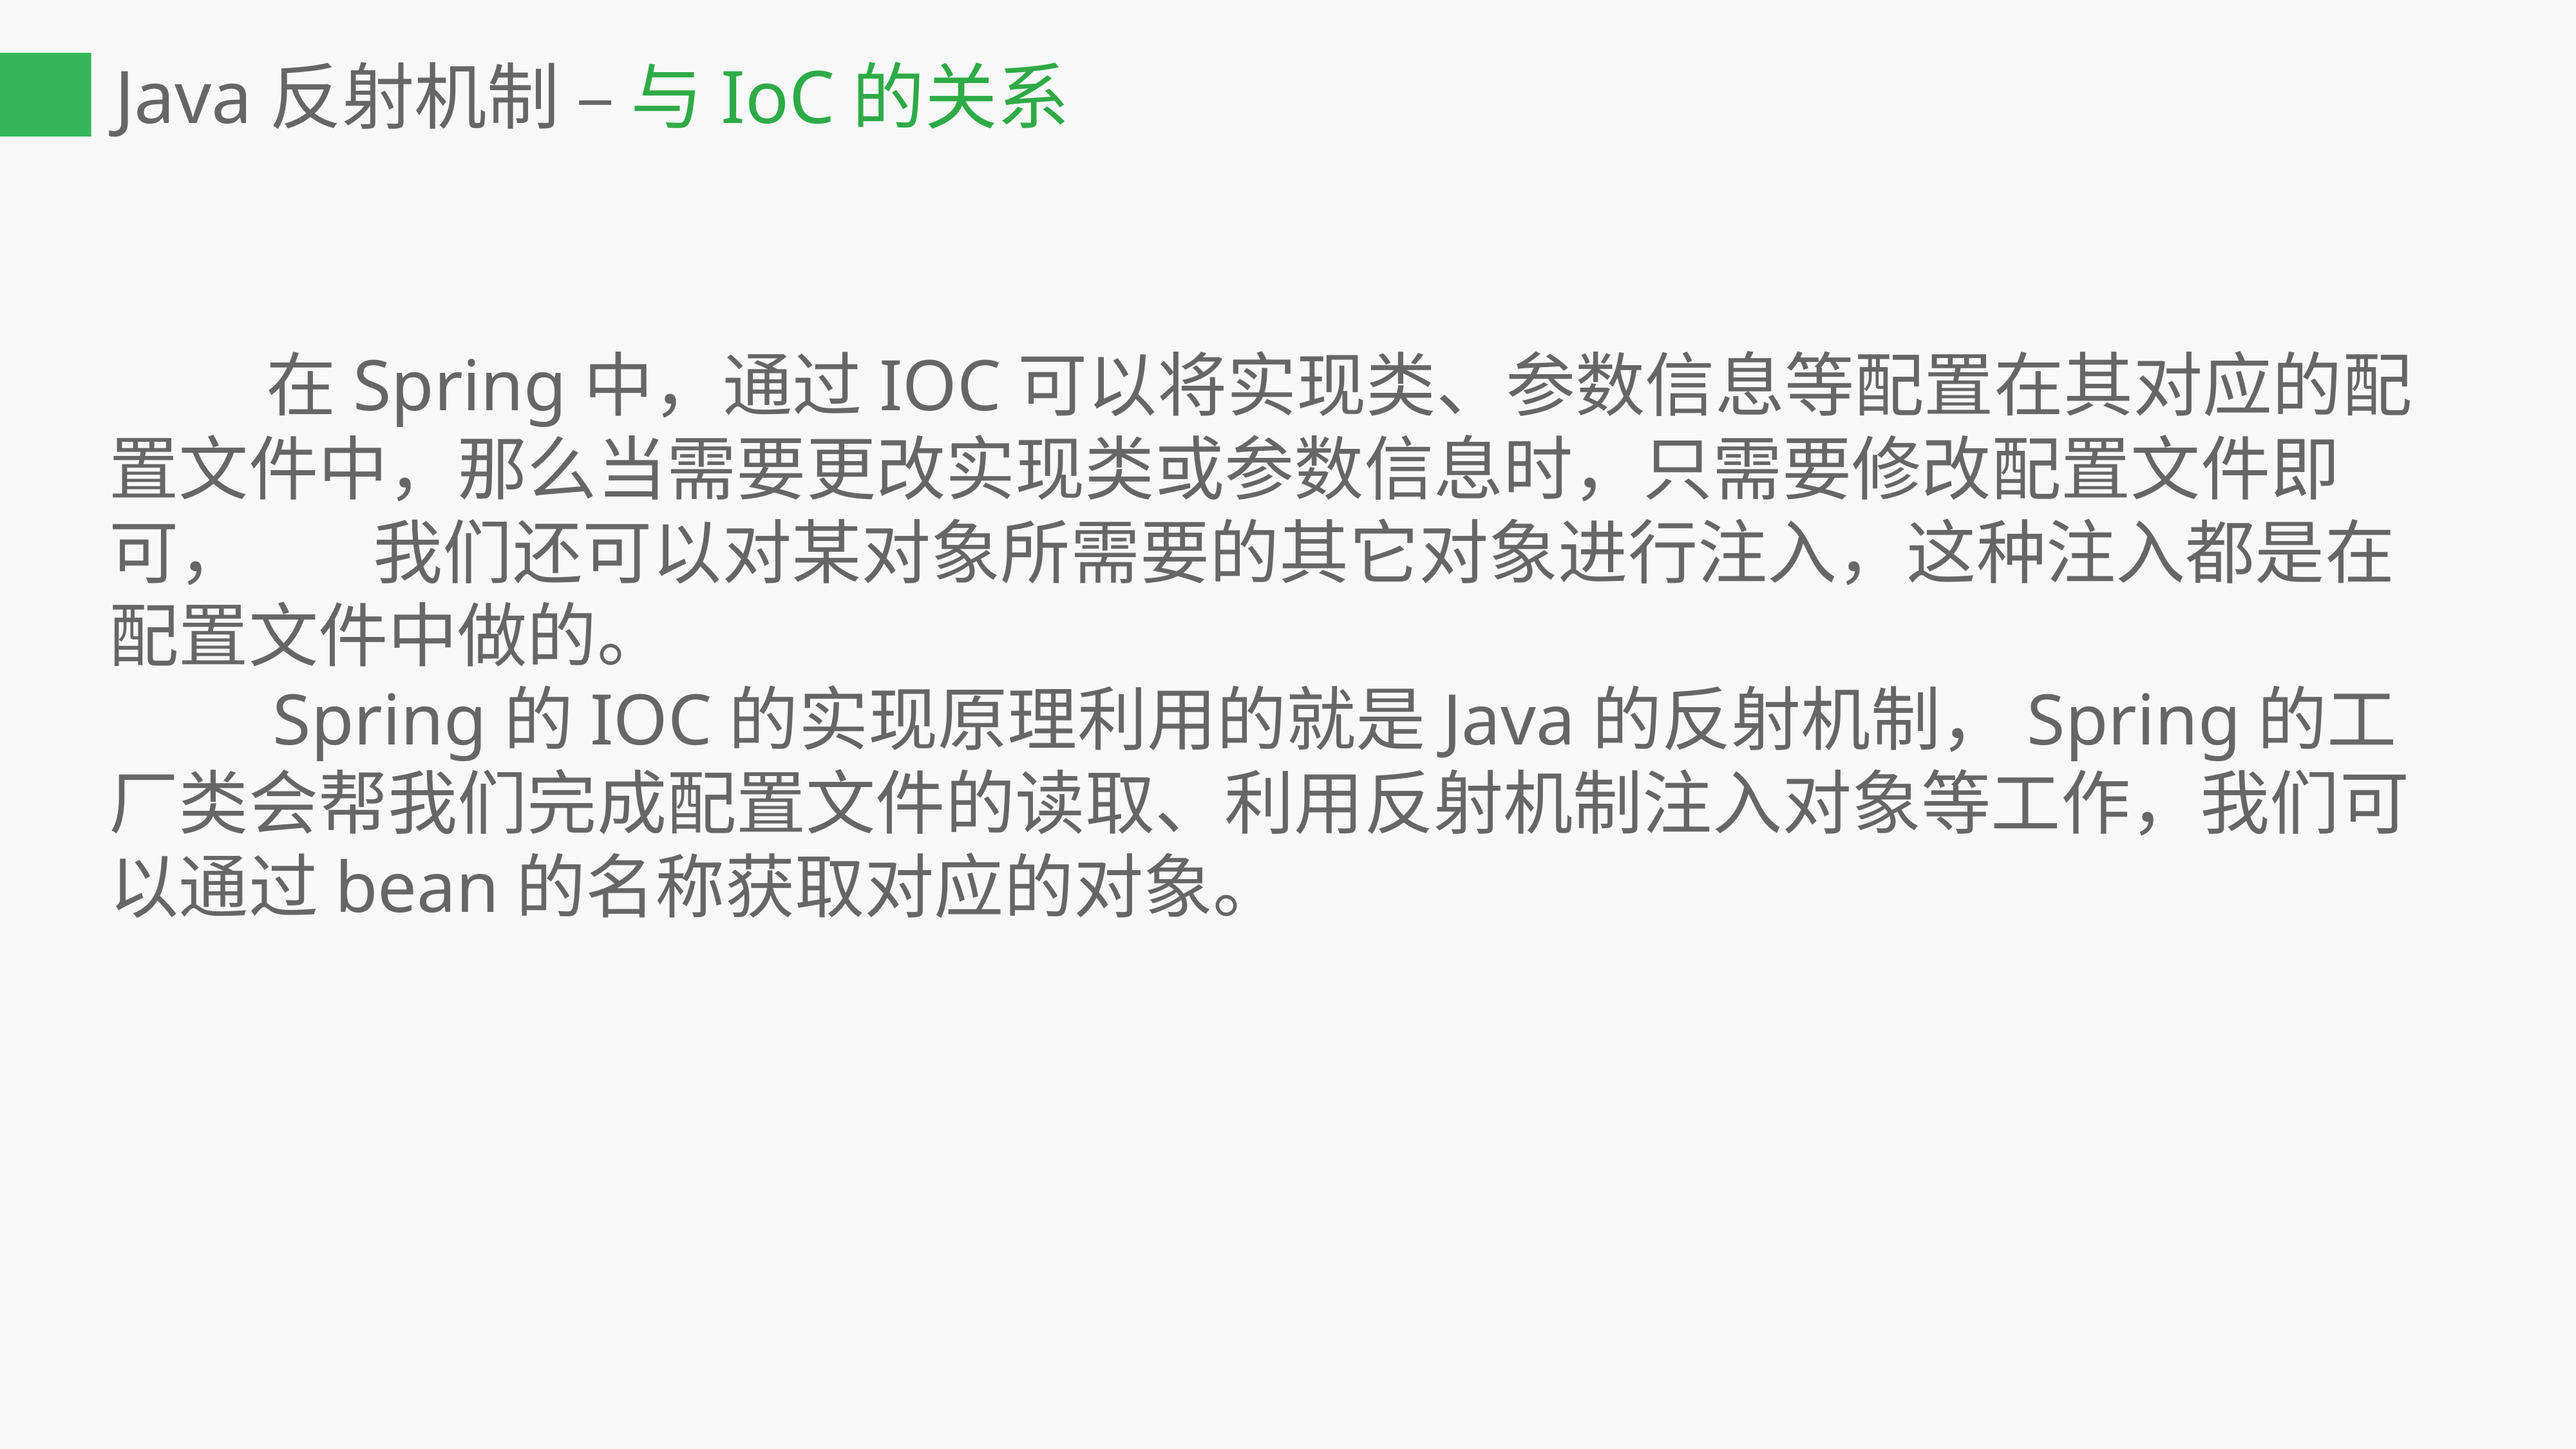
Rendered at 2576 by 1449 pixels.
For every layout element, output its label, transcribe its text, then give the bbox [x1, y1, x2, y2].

text_box [0, 53, 91, 137]
text_box 在Spring中，通过IOC可以将实现类、参数信息等配置在其对应的配置文件中，那么当需要更改实现类或参数信息时，只需要修改配置文件即可， 我们还可以对某对象所需要的其它对象进行注入，这种注入都是在配置文件中做的。 Spring的IOC的实现原理利用的就是Java的反射机制，Spring的工厂类会帮我们完成配置文件的读取、利用反射机制注入对象等工作，我们可以通过bean的名称获取对应的对象。 [109, 341, 2455, 1414]
text_box Java反射机制 – 与IoC的关系 [109, 45, 2540, 144]
